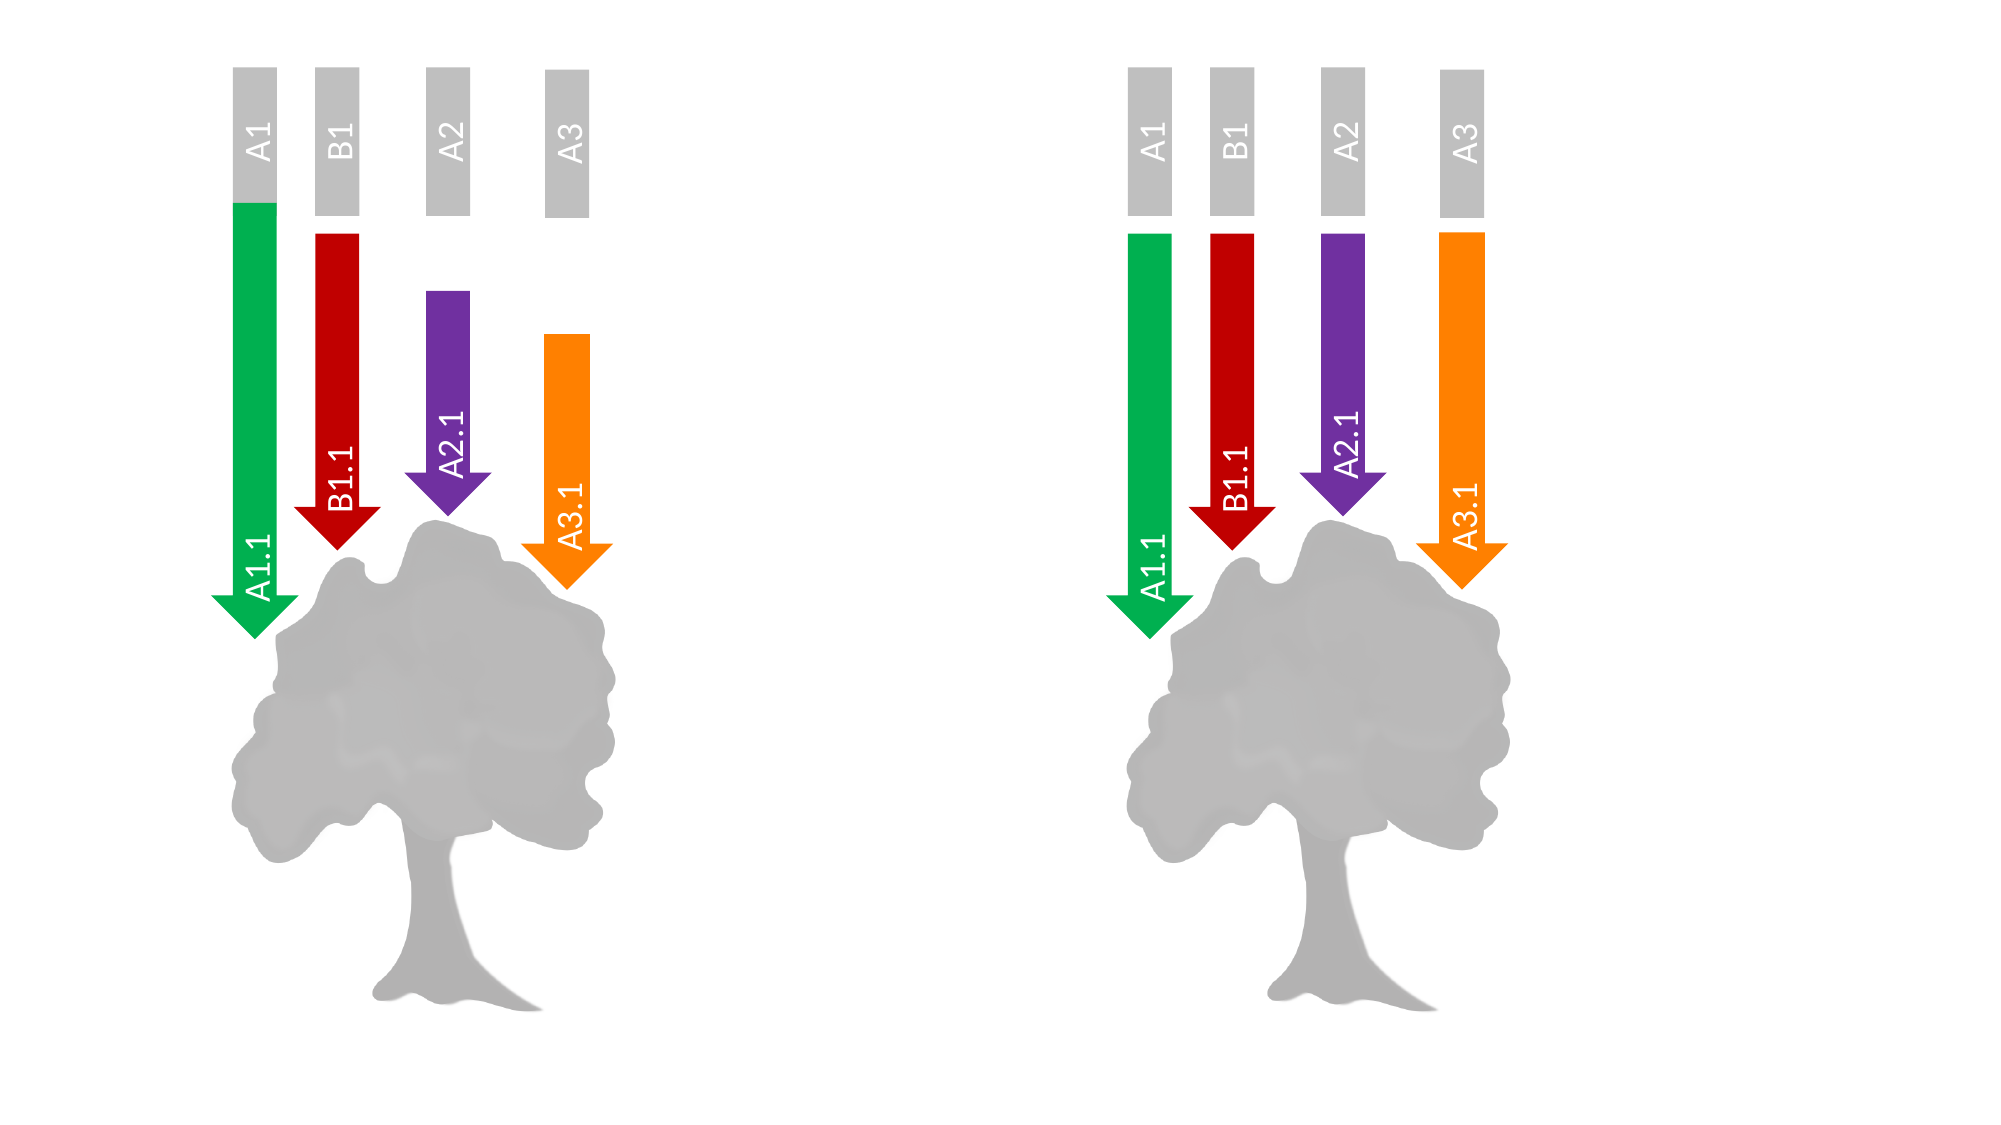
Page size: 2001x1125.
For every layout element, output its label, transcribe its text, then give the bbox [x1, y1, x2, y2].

text_box A2 [1320, 66, 1366, 217]
text_box A1.1 [231, 201, 278, 516]
text_box B1.1 [1185, 232, 1279, 516]
text_box A1 [1127, 66, 1173, 217]
text_box A3 [1439, 68, 1485, 219]
text_box A3.1 [544, 334, 590, 516]
text_box B1.1 [291, 232, 384, 516]
text_box B1 [314, 66, 360, 217]
text_box A2.1 [1296, 232, 1390, 516]
picture [180, 516, 681, 1017]
text_box A1.1 [1126, 232, 1173, 516]
text_box A3.1 [1439, 232, 1485, 516]
text_box A1 [232, 66, 278, 201]
text_box B1 [1209, 66, 1255, 217]
text_box A2.1 [401, 289, 495, 516]
text_box A3 [544, 68, 590, 219]
picture [1075, 516, 1576, 1017]
text_box A2 [425, 66, 471, 217]
